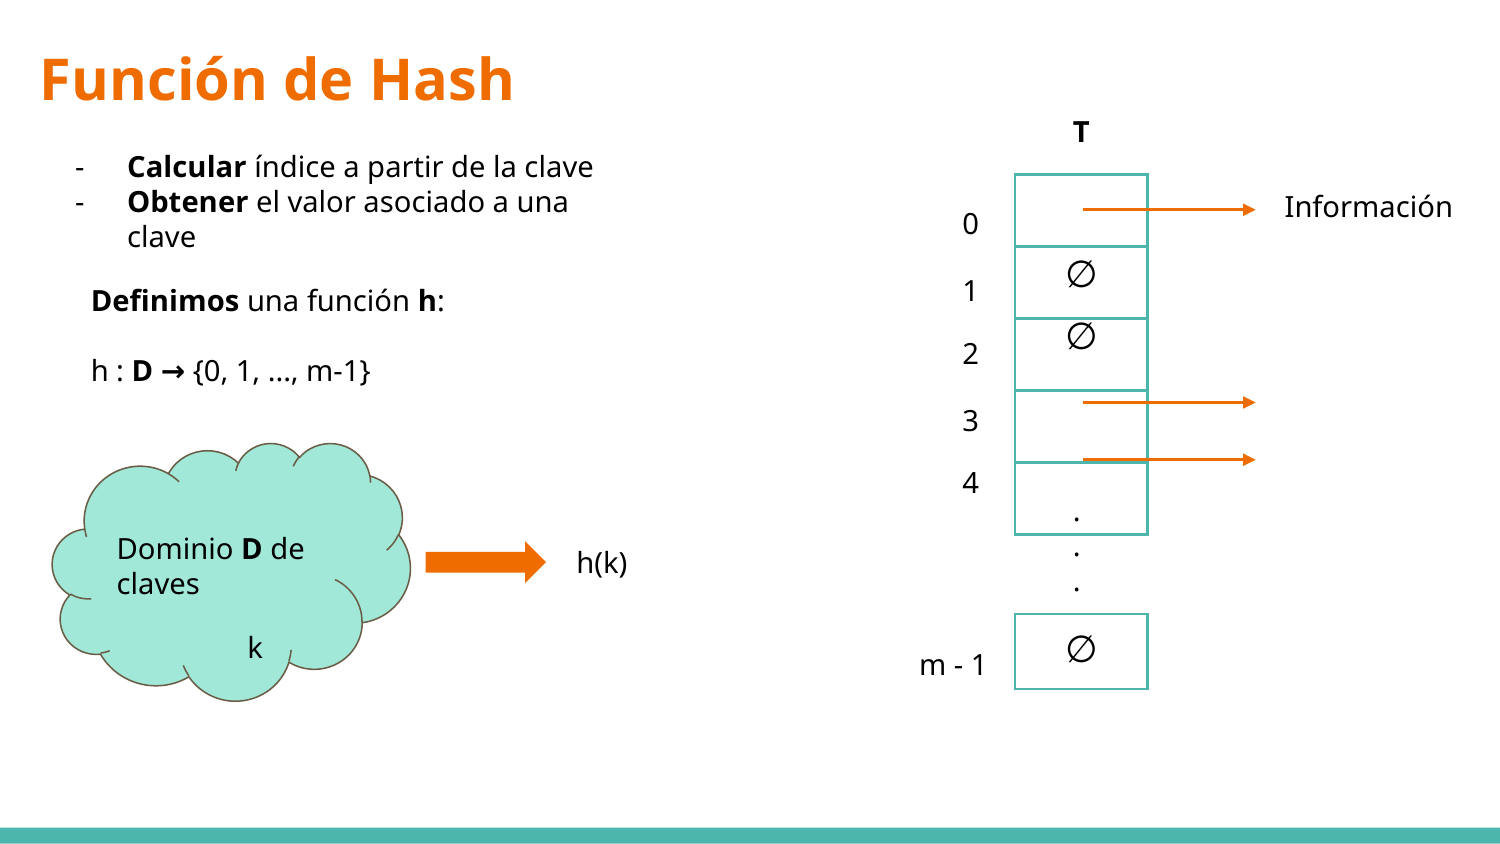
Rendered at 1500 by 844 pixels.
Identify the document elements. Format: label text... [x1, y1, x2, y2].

text_box 1 [947, 239, 994, 302]
table_header [1016, 176, 1146, 245]
table_cell [1016, 464, 1146, 533]
text_box Definimos una función h: h : D → {0, 1, ..., m-1} [75, 267, 698, 403]
table_cell [1016, 248, 1050, 317]
text_box [425, 541, 547, 584]
text_box Dominio D de claves [52, 443, 411, 702]
text_box h(k) [561, 529, 644, 595]
text_box 0 [947, 173, 994, 239]
text_box Calcular índice a partir de la clave Obtener el valor asociado a una clave [37, 133, 659, 269]
title Función de Hash [24, 27, 531, 144]
text_box . . . [1057, 477, 1105, 613]
text_box k [232, 614, 263, 680]
text_box ∅ [1050, 609, 1097, 685]
text_box ∅ [1050, 234, 1097, 297]
text_box 2 [947, 302, 994, 369]
text_box 3 [947, 369, 994, 453]
text_box Información [1269, 173, 1484, 239]
table_cell [1016, 320, 1146, 389]
text_box m - 1 [904, 613, 1037, 697]
text_box 4 [947, 453, 994, 515]
table_cell [1097, 248, 1146, 317]
table_header [1037, 615, 1146, 688]
table_cell [1016, 392, 1146, 461]
text_box ∅ [1050, 297, 1097, 373]
text_box T [1057, 98, 1132, 164]
